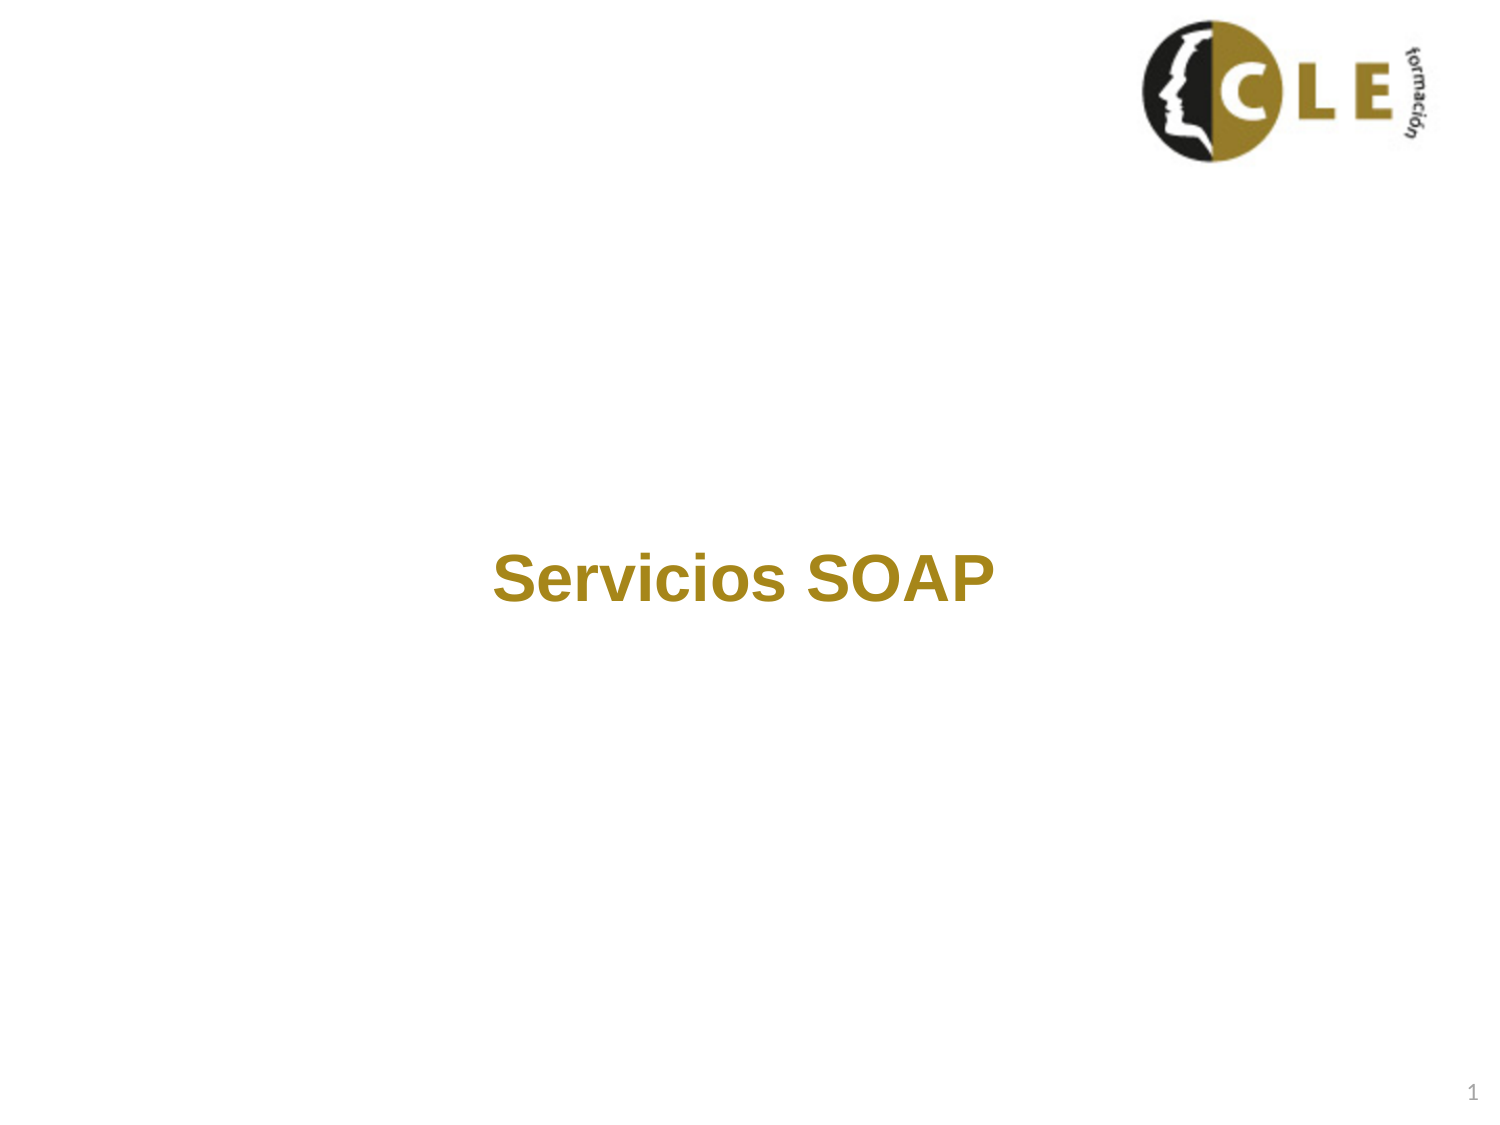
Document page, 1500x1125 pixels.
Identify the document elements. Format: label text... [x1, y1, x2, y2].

title Servicios SOAP [64, 527, 1424, 705]
slide_number 1 [1386, 1060, 1495, 1121]
picture [1092, 0, 1462, 188]
